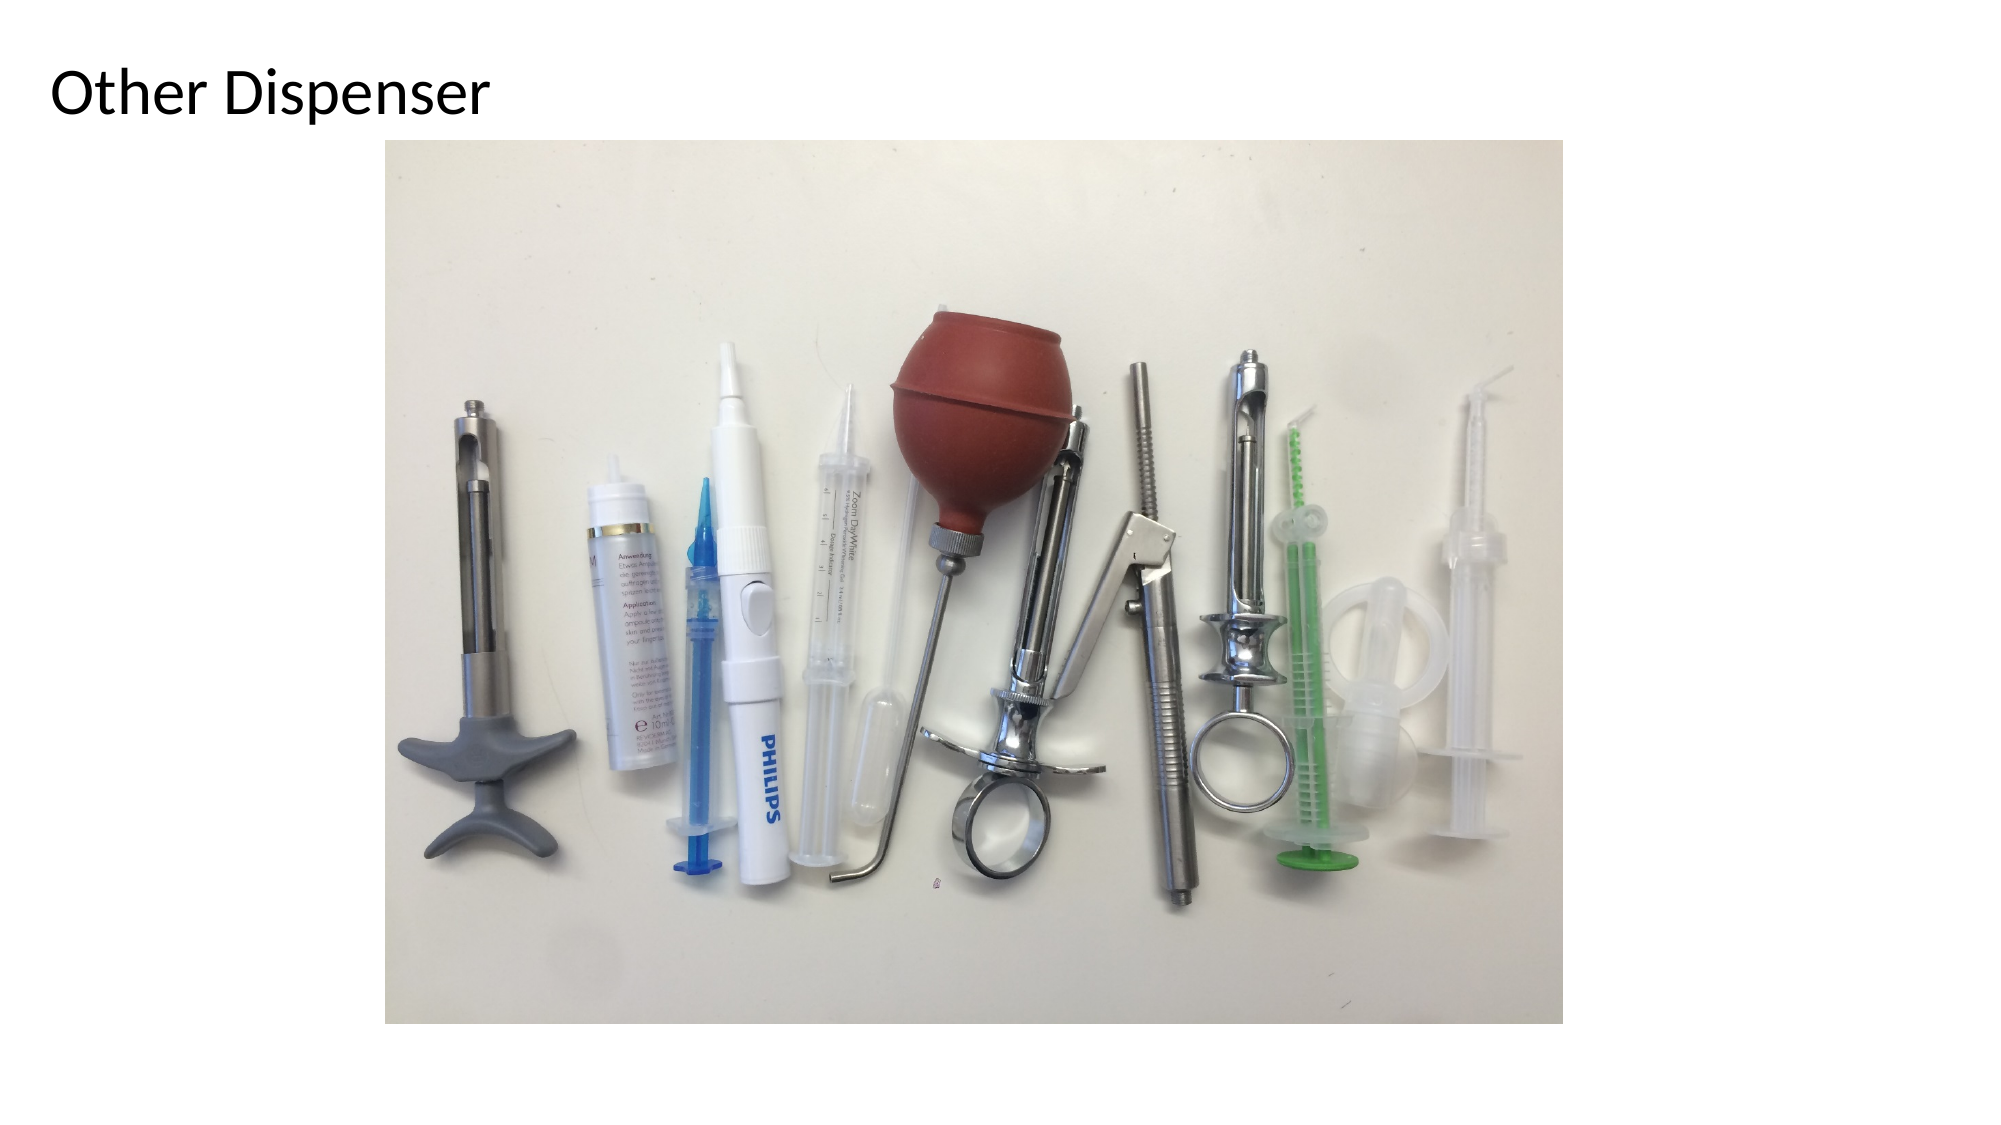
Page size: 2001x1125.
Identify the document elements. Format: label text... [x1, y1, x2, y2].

text_box Other Dispenser [36, 40, 728, 136]
picture [385, 140, 1563, 1024]
